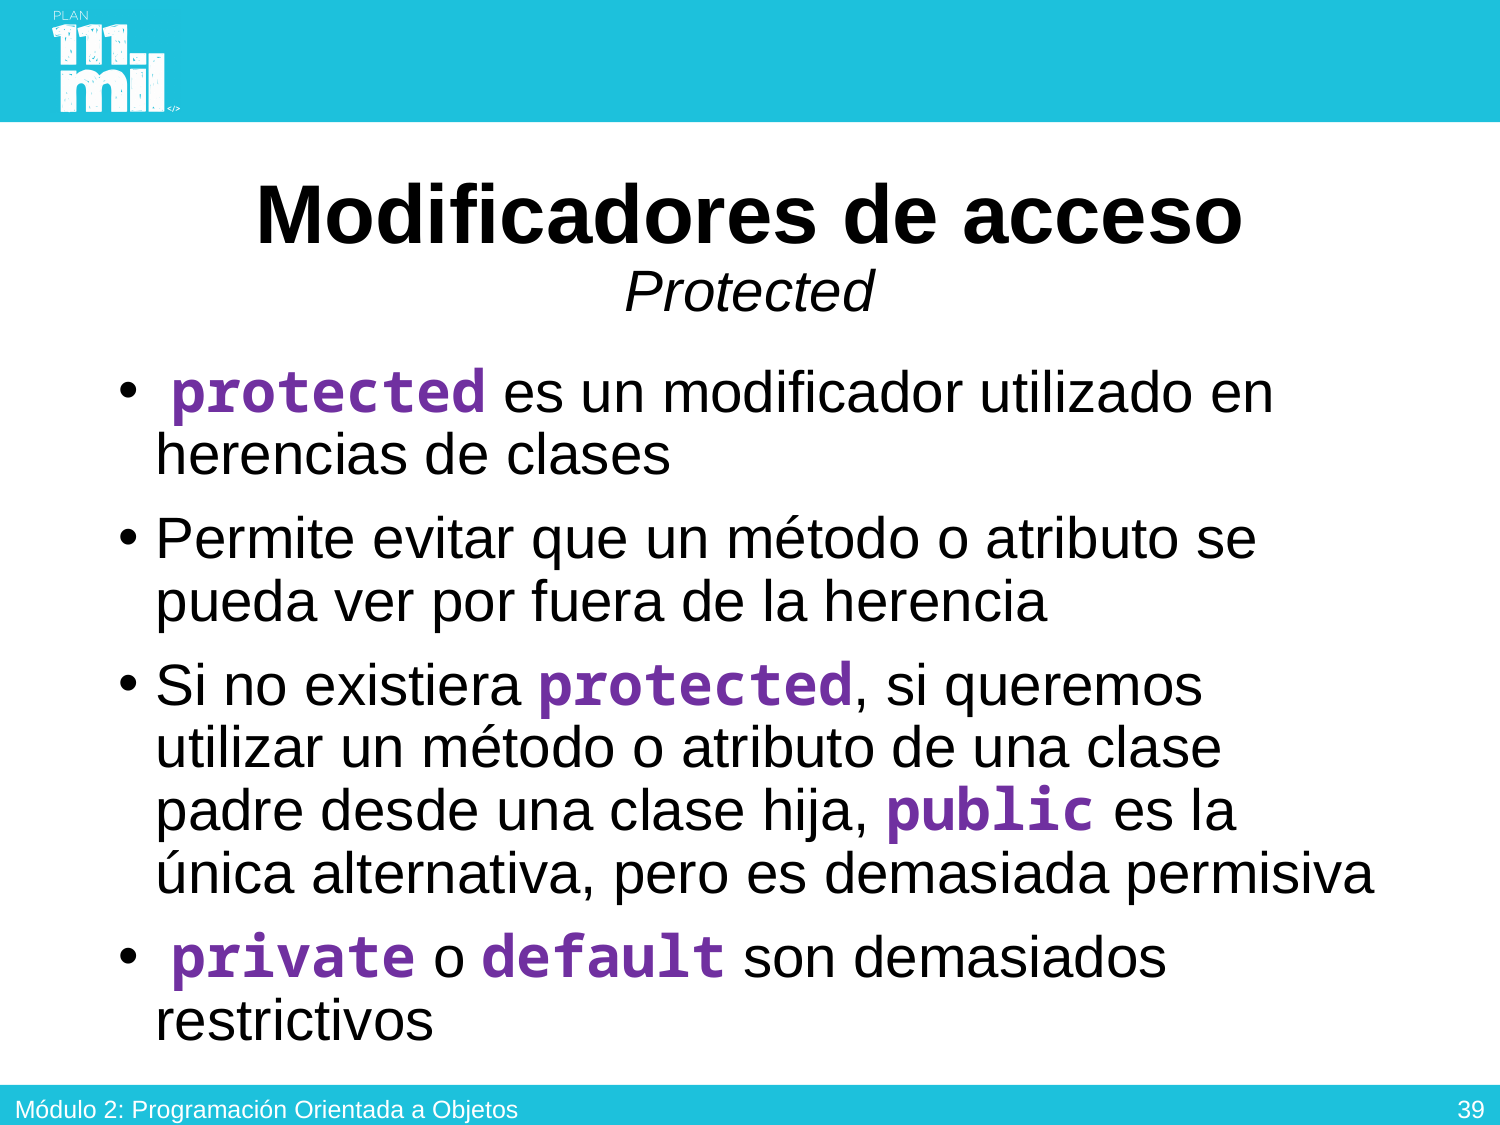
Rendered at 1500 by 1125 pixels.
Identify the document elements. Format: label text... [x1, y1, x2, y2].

title Modificadores de acceso Protected [103, 147, 1397, 348]
list protected es un modificador utilizado en herencias de clases Permite evitar que un método o atributo se pueda ver por fuera de la herencia Si no existiera protected, si queremos utilizar un método o atributo de una clase padre desde una clase hija, public es la única alternativa, pero es demasiada permisiva private o default son demasiados restrictivos [103, 354, 1397, 1069]
footer Módulo 2: Programación Orientada a Objetos [0, 1078, 549, 1125]
slide_number 38 [1162, 1078, 1500, 1125]
